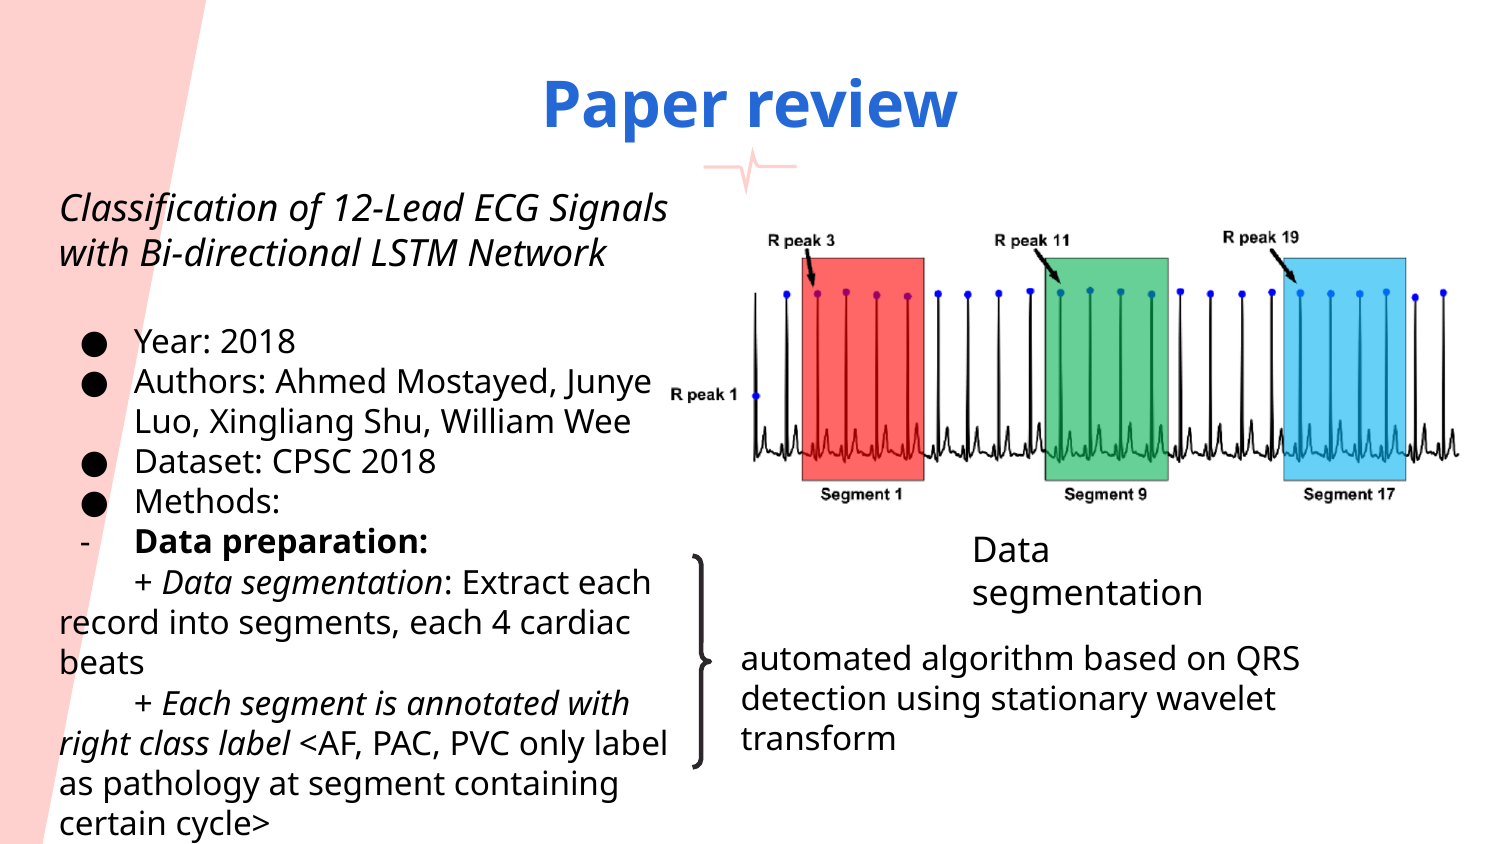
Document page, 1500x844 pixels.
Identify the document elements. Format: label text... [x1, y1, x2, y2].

picture [630, 201, 1471, 513]
text_box Classification of 12-Lead ECG Signals with Bi-directional LSTM Network Year: 2018 Authors: Ahmed Mostayed, Junye Luo, Xingliang Shu, William Wee Dataset: CPSC 2018 Methods: Data preparation: + Data segmentation: Extract each record into segments, each 4 cardiac beats + Each segment is annotated with right class label <AF, PAC, PVC only label as pathology at segment containing certain cycle> [43, 168, 702, 844]
text_box Data segmentation [956, 522, 1261, 622]
title Paper review [0, 48, 1500, 136]
text_box automated algorithm based on QRS detection using stationary wavelet transform [725, 622, 1357, 773]
text_box [692, 555, 710, 768]
